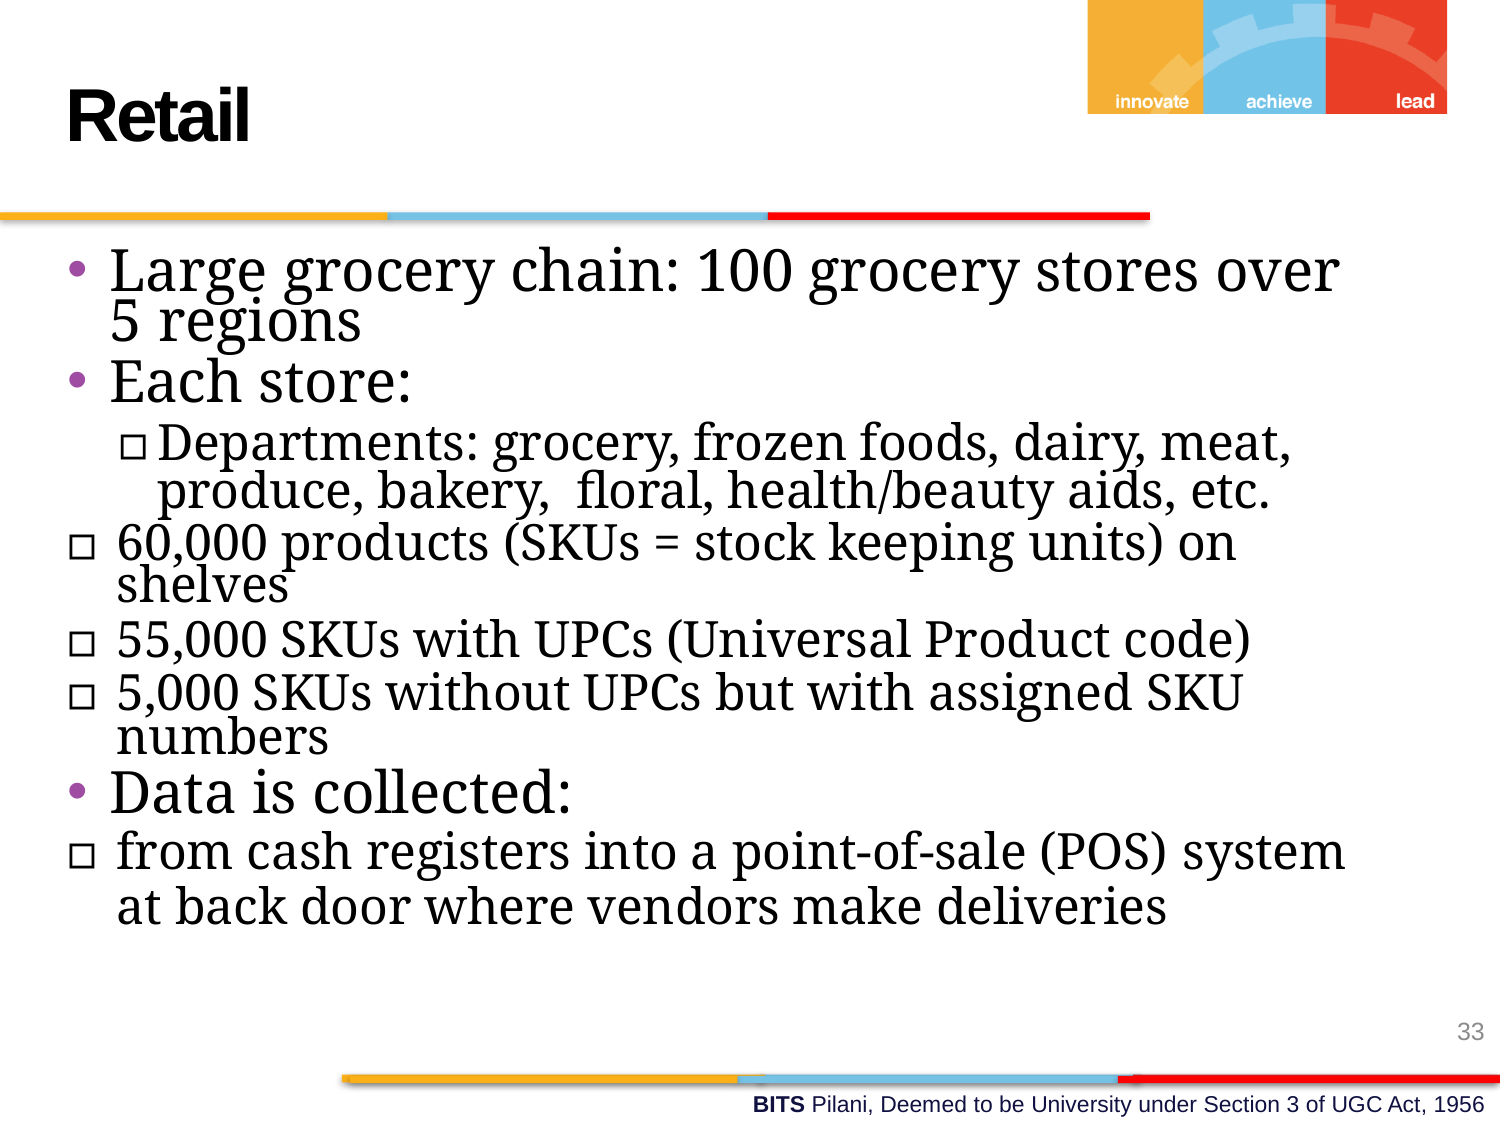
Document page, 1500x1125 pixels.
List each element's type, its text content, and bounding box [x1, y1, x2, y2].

list Large grocery chain: 100 grocery stores over 5 regions Each store: ▫ Departments: grocery, frozen foods, dairy, meat, produce, bakery, floral, health/beauty aids, etc. ▫ 60,000 products (SKUs = stock keeping units) on shelves ▫ 55,000 SKUs with UPCs (Universal Product code) ▫ 5,000 SKUs without UPCs but with assigned SKU numbers Data is collected: ▫ from cash registers into a point-of-sale (POS) system at back door where vendors make deliveries [50, 245, 1400, 988]
slide_number 33 [1149, 1000, 1500, 1061]
picture [1087, 0, 1448, 114]
list Retail [50, 24, 1088, 213]
